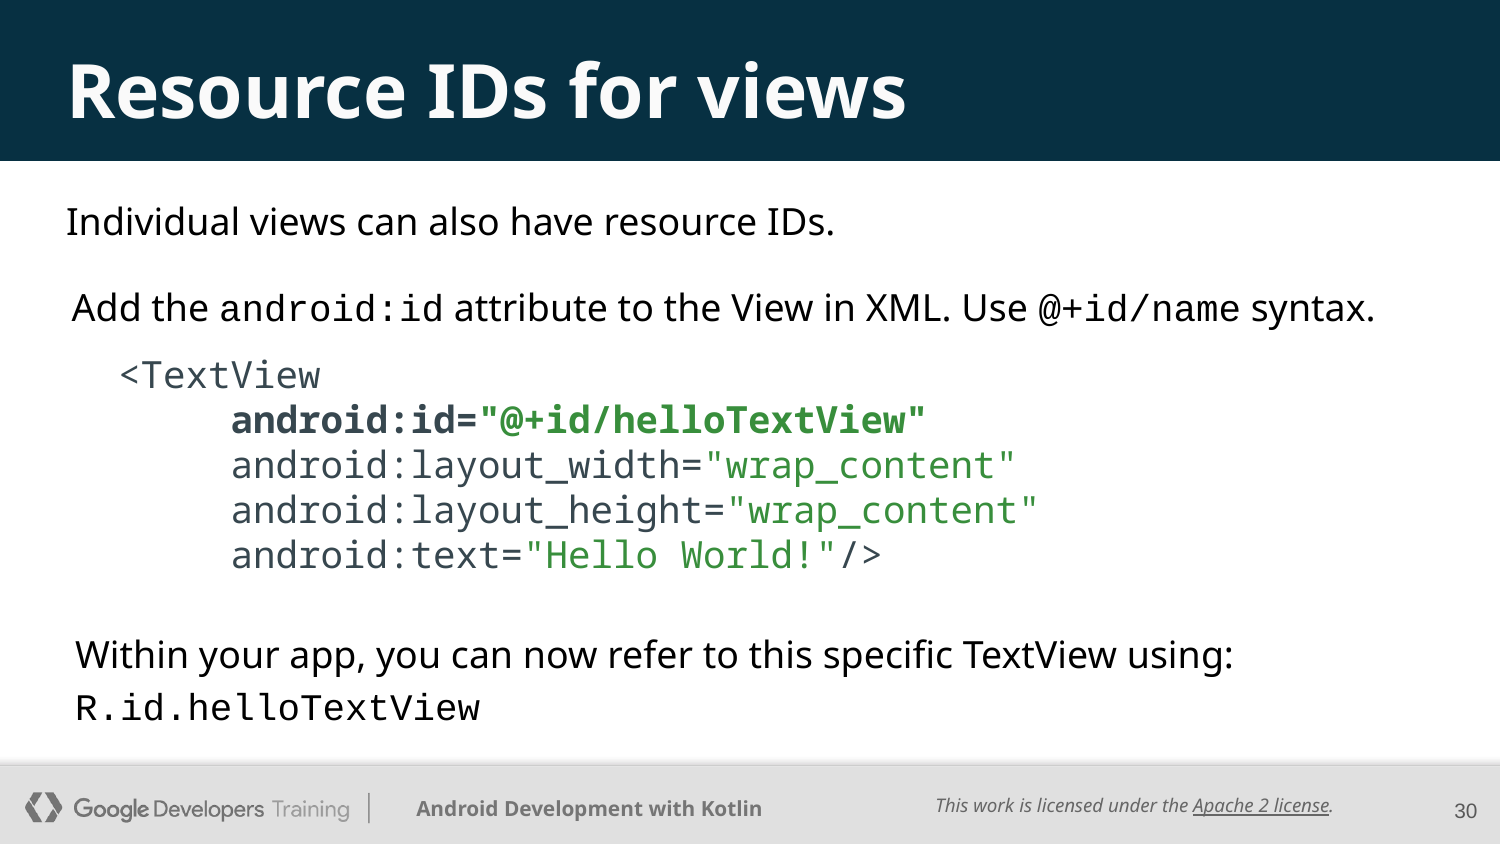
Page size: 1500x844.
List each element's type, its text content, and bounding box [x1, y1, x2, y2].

text_box Within your app, you can now refer to this specific TextView using: R.id.helloTextView [59, 609, 1372, 729]
title Resource IDs for views [51, 28, 1449, 122]
text_box Add the android:id attribute to the View in XML. Use @+id/name syntax. [56, 268, 1442, 342]
list Individual views can also have resource IDs. [51, 176, 1449, 242]
text_box <TextView android:id="@+id/helloTextView" android:layout_width="wrap_content" android:layout_height="wrap_content" android:text="Hello World!"/> [58, 336, 1356, 592]
slide_number 30 [1402, 777, 1493, 842]
picture [0, 161, 1500, 844]
